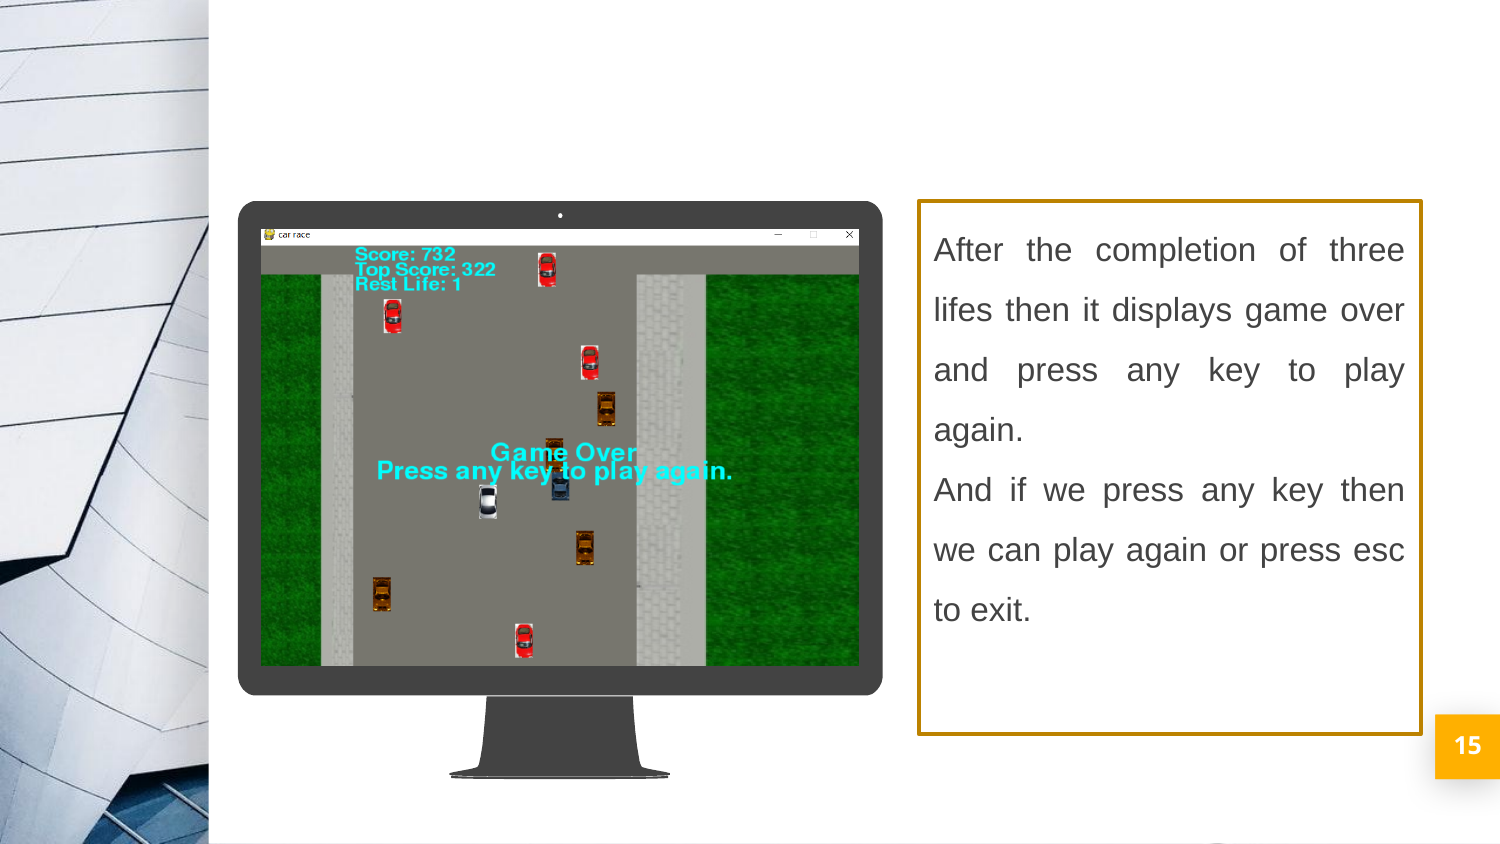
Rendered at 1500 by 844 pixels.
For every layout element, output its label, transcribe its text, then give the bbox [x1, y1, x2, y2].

picture [0, 0, 208, 844]
picture [261, 228, 859, 666]
text_box After the completion of three lifes then it displays game over and press any key to play again. And if we press any key then we can play again or press esc to exit. [917, 199, 1423, 736]
slide_number 15 [1435, 714, 1500, 780]
text_box [237, 201, 883, 780]
